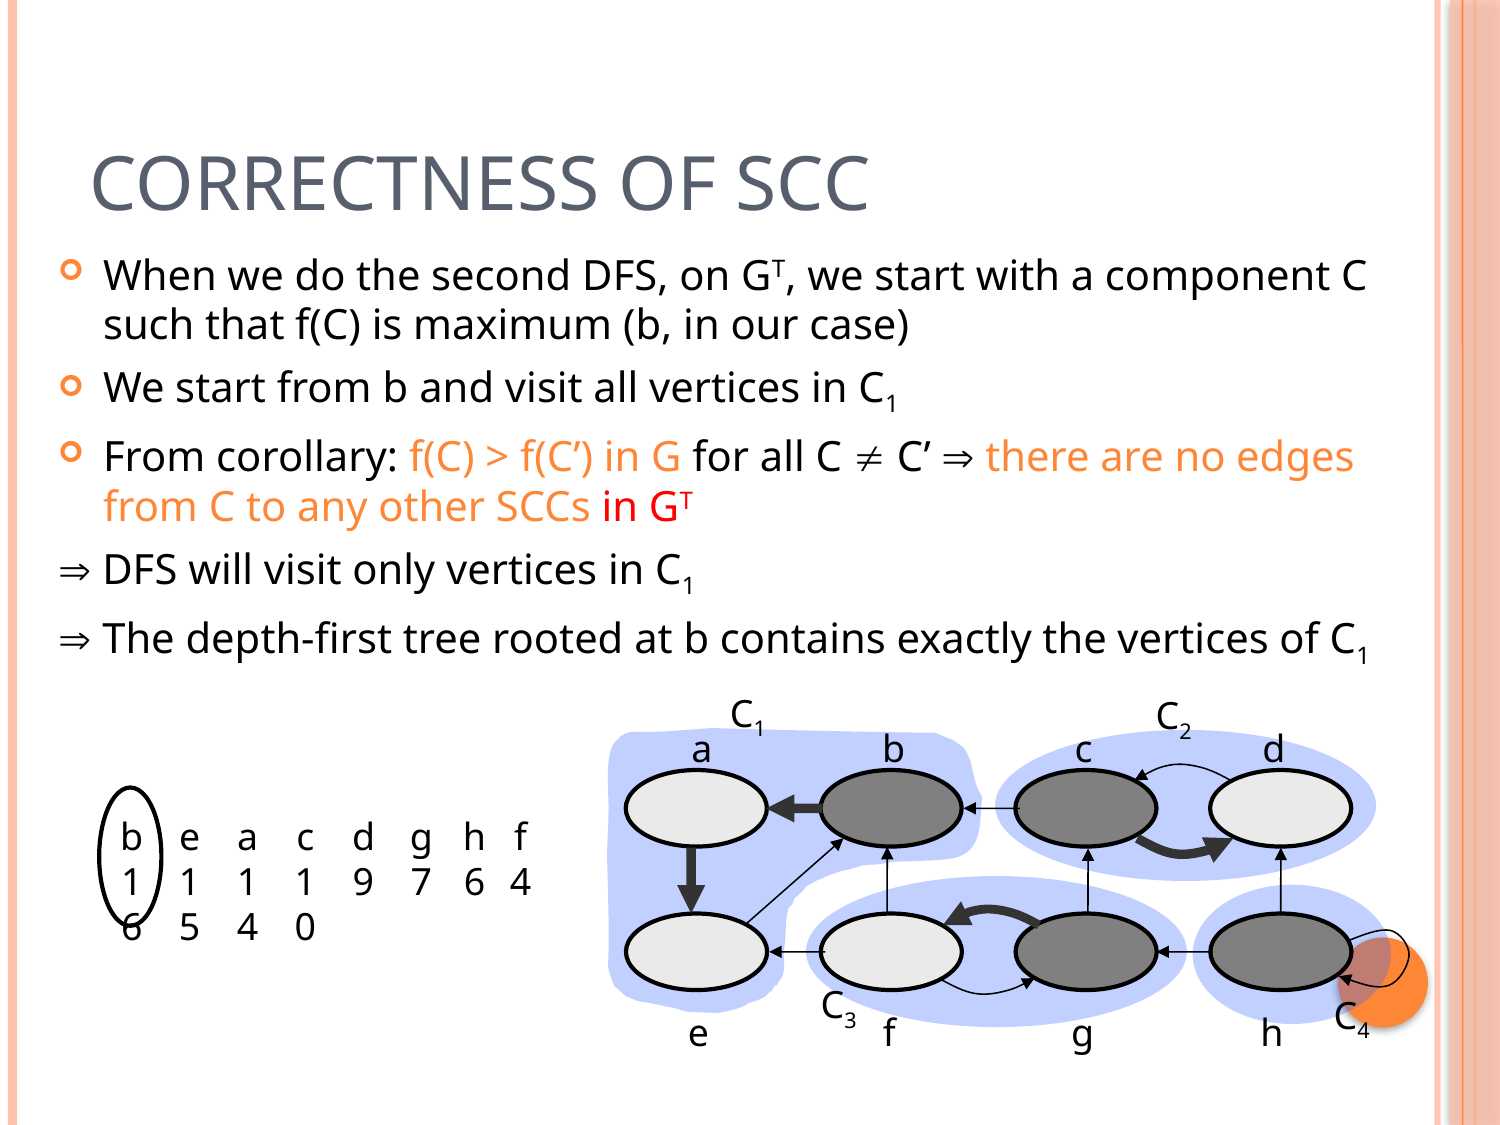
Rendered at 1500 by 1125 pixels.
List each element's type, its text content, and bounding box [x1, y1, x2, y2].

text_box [95, 804, 551, 912]
text_box C2 [1140, 684, 1207, 714]
list When we do the second DFS, on GT, we start with a component C such that f(C) is maximum (b, in our case) We start from b and visit all vertices in C1 From corollary: f(C) > f(C’) in G for all C  C’  there are no edges from C to any other SCCs in GT  DFS will visit only vertices in C1  The depth-first tree rooted at b contains exactly the vertices of C1 [43, 240, 1394, 827]
text_box [607, 738, 619, 990]
text_box C1 [714, 682, 781, 714]
text_box [111, 787, 150, 802]
title Correctness of SCC [75, 45, 1338, 233]
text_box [625, 716, 1410, 1062]
